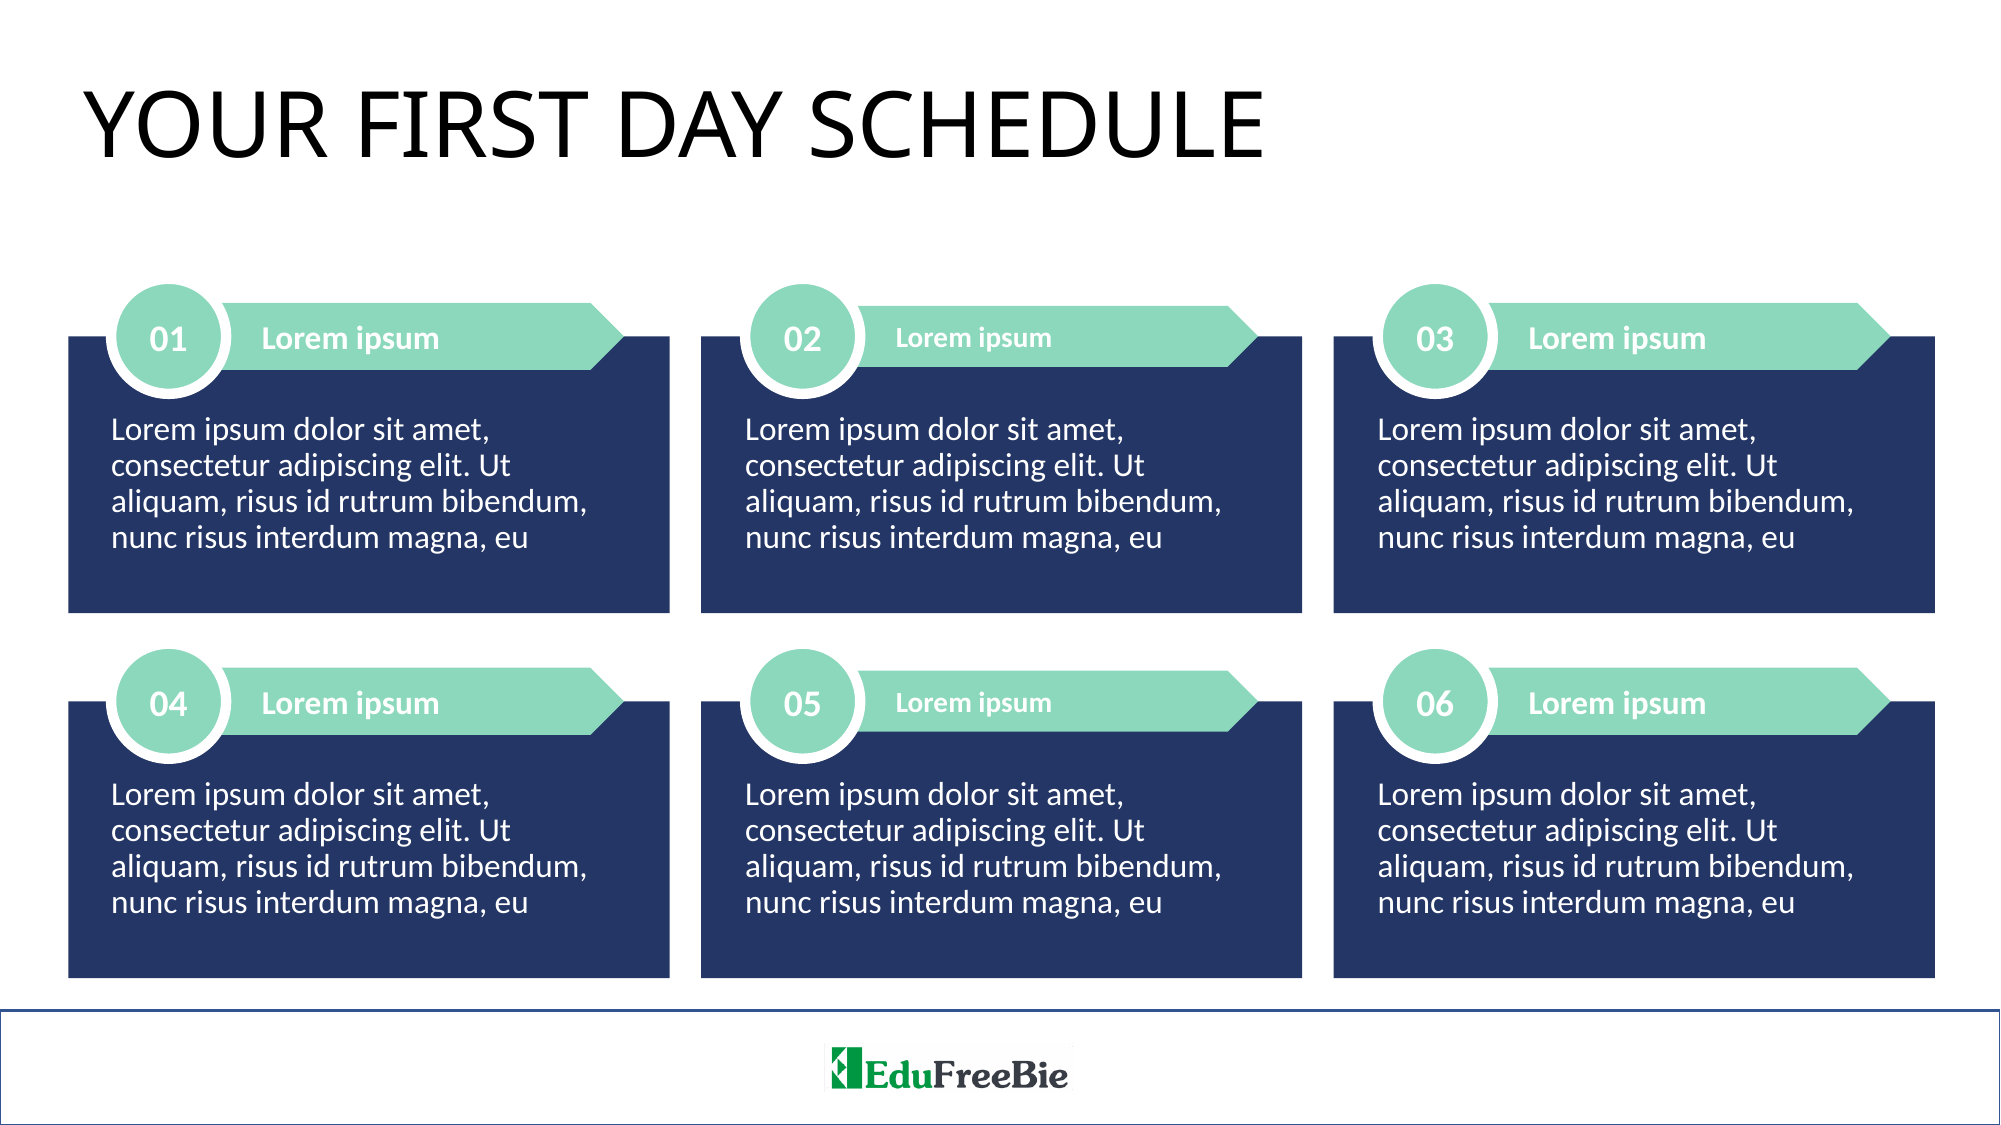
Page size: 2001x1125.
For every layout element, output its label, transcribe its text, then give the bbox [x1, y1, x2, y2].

text_box [1333, 700, 1936, 979]
picture [818, 1043, 1081, 1092]
text_box 05 [744, 642, 862, 760]
text_box Lorem ipsum dolor sit amet, consectetur adipiscing elit. Ut aliquam, risus id rutrum bibendum, nunc risus interdum magna, eu [745, 411, 1258, 536]
text_box [0, 1009, 2000, 1125]
text_box Lorem ipsum dolor sit amet, consectetur adipiscing elit. Ut aliquam, risus id rutrum bibendum, nunc risus interdum magna, eu [1377, 411, 1891, 536]
text_box Lorem ipsum [1483, 301, 1893, 371]
text_box Lorem ipsum [853, 304, 1260, 368]
text_box [700, 700, 1303, 979]
text_box [700, 335, 1303, 614]
text_box [1333, 335, 1936, 614]
text_box 02 [744, 277, 862, 395]
title YOUR FIRST DAY SCHEDULE [68, 59, 1932, 196]
text_box 04 [110, 642, 228, 760]
text_box Lorem ipsum dolor sit amet, consectetur adipiscing elit. Ut aliquam, risus id rutrum bibendum, nunc risus interdum magna, eu [111, 776, 624, 901]
text_box 01 [110, 277, 228, 395]
text_box Lorem ipsum dolor sit amet, consectetur adipiscing elit. Ut aliquam, risus id rutrum bibendum, nunc risus interdum magna, eu [111, 411, 624, 536]
text_box 06 [1376, 642, 1494, 760]
text_box Lorem ipsum [853, 669, 1260, 733]
text_box 03 [1376, 277, 1494, 395]
text_box [67, 335, 671, 614]
text_box Lorem ipsum dolor sit amet, consectetur adipiscing elit. Ut aliquam, risus id rutrum bibendum, nunc risus interdum magna, eu [745, 776, 1258, 901]
text_box Lorem ipsum dolor sit amet, consectetur adipiscing elit. Ut aliquam, risus id rutrum bibendum, nunc risus interdum magna, eu [1377, 776, 1891, 901]
text_box [67, 700, 671, 979]
text_box Lorem ipsum [217, 301, 626, 371]
text_box Lorem ipsum [217, 666, 626, 736]
text_box Lorem ipsum [1483, 666, 1893, 736]
